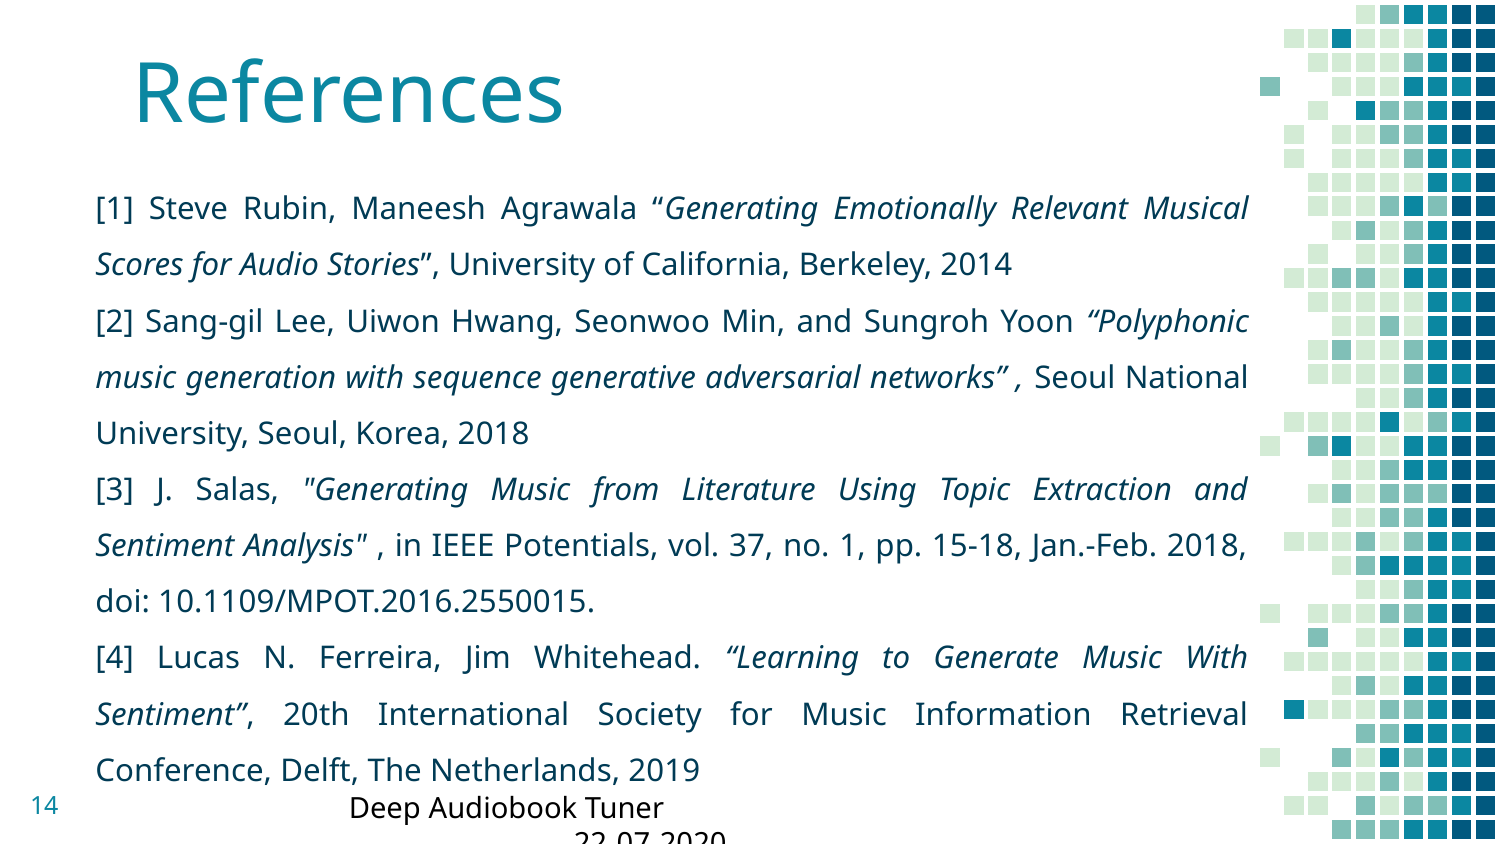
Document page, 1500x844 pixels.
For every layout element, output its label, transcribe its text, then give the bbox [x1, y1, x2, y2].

slide_number ‹#› [15, 774, 105, 839]
title References [117, 49, 1227, 154]
text_box Deep Audiobook Tuner 22-07-2020 [22, 774, 1050, 826]
list [1] Steve Rubin, Maneesh Agrawala “Generating Emotionally Relevant Musical Scores for Audio Stories”, University of California, Berkeley, 2014 [2] Sang-gil Lee, Uiwon Hwang, Seonwoo Min, and Sungroh Yoon “Polyphonic music generation with sequence generative adversarial networks” , Seoul National University, Seoul, Korea, 2018 [3] J. Salas, "Generating Music from Literature Using Topic Extraction and Sentiment Analysis" , in IEEE Potentials, vol. 37, no. 1, pp. 15-18, Jan.-Feb. 2018, doi: 10.1109/MPOT.2016.2550015. [4] Lucas N. Ferreira, Jim Whitehead. “Learning to Generate Music With Sentiment”, 20th International Society for Music Information Retrieval Conference, Delft, The Netherlands, 2019 [80, 154, 1265, 644]
